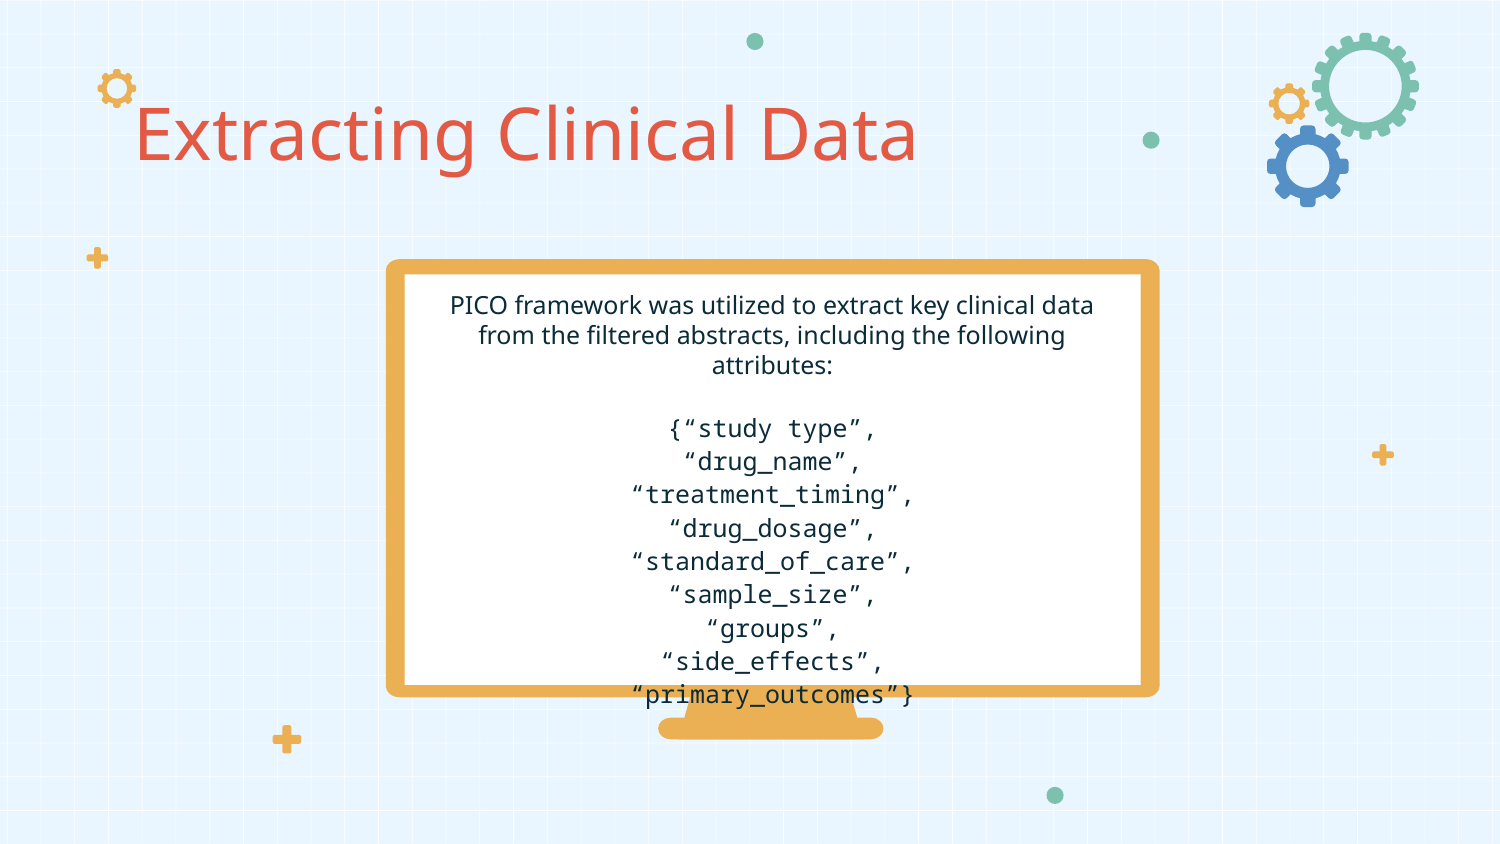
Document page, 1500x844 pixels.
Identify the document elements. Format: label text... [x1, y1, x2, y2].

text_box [1266, 32, 1420, 208]
text_box [1372, 444, 1394, 466]
title Extracting Clinical Data [118, 72, 1261, 167]
text_box [97, 69, 137, 108]
text_box [1142, 131, 1160, 149]
text_box [272, 725, 302, 754]
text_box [385, 258, 1160, 740]
